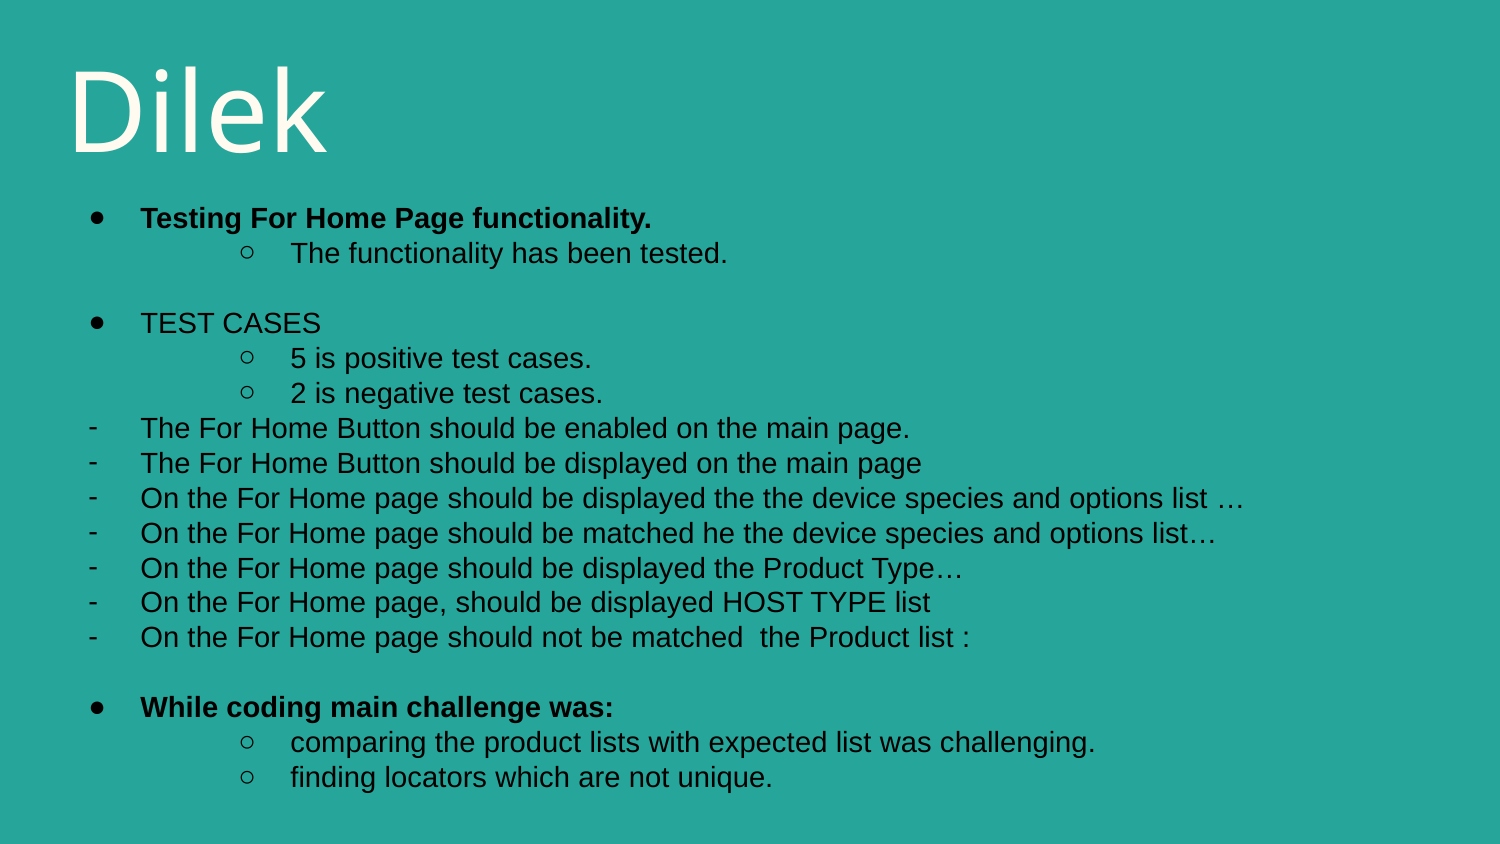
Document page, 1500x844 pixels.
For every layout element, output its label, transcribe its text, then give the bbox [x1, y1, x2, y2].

title Dilek [50, 42, 1038, 174]
text_box Testing For Home Page functionality. The functionality has been tested. TEST CASES 5 is positive test cases. 2 is negative test cases. The For Home Button should be enabled on the main page. The For Home Button should be displayed on the main page On the For Home page should be displayed the the device species and options list … On the For Home page should be matched he the device species and options list… On the For Home page should be displayed the Product Type… On the For Home page, should be displayed HOST TYPE list On the For Home page should not be matched the Product list : While coding main challenge was: comparing the product lists with expected list was challenging. finding locators which are not unique. [50, 184, 1442, 806]
